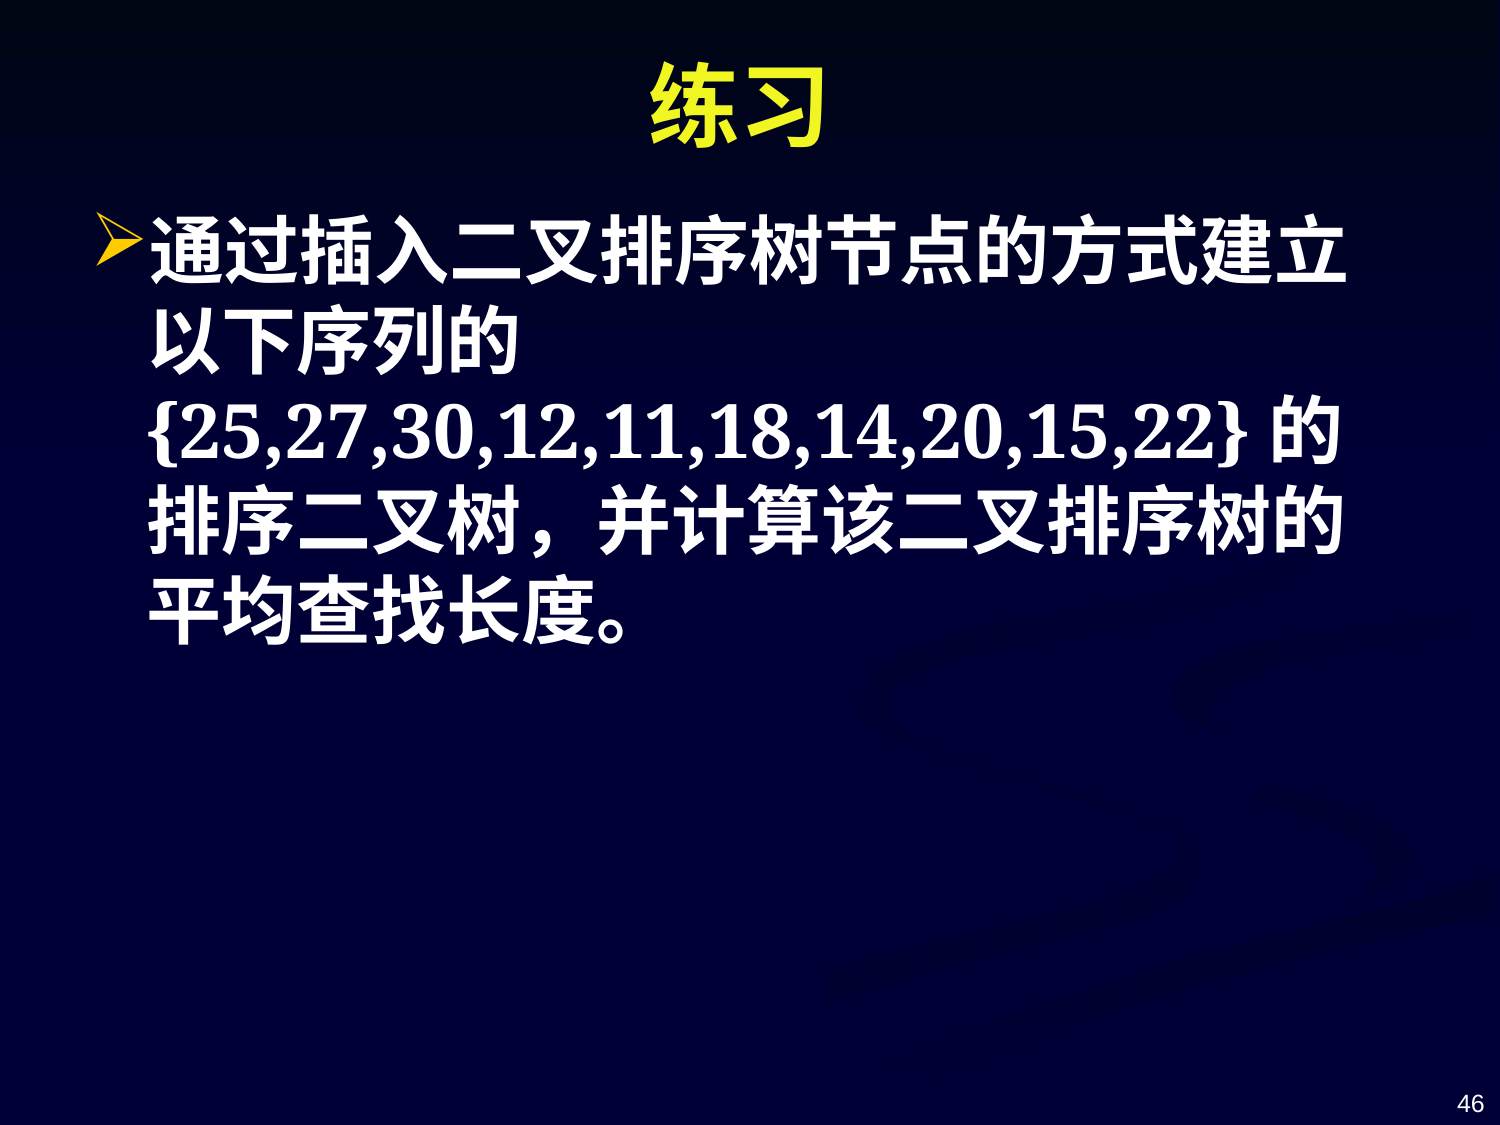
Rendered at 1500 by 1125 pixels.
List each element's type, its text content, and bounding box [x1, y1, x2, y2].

title 练习 [64, 23, 1415, 185]
list 通过插入二叉排序树节点的方式建立以下序列的{25,27,30,12,11,18,14,20,15,22}的排序二叉树，并计算该二叉排序树的平均查找长度。 [75, 196, 1425, 1071]
slide_number 46 [1149, 1046, 1500, 1125]
